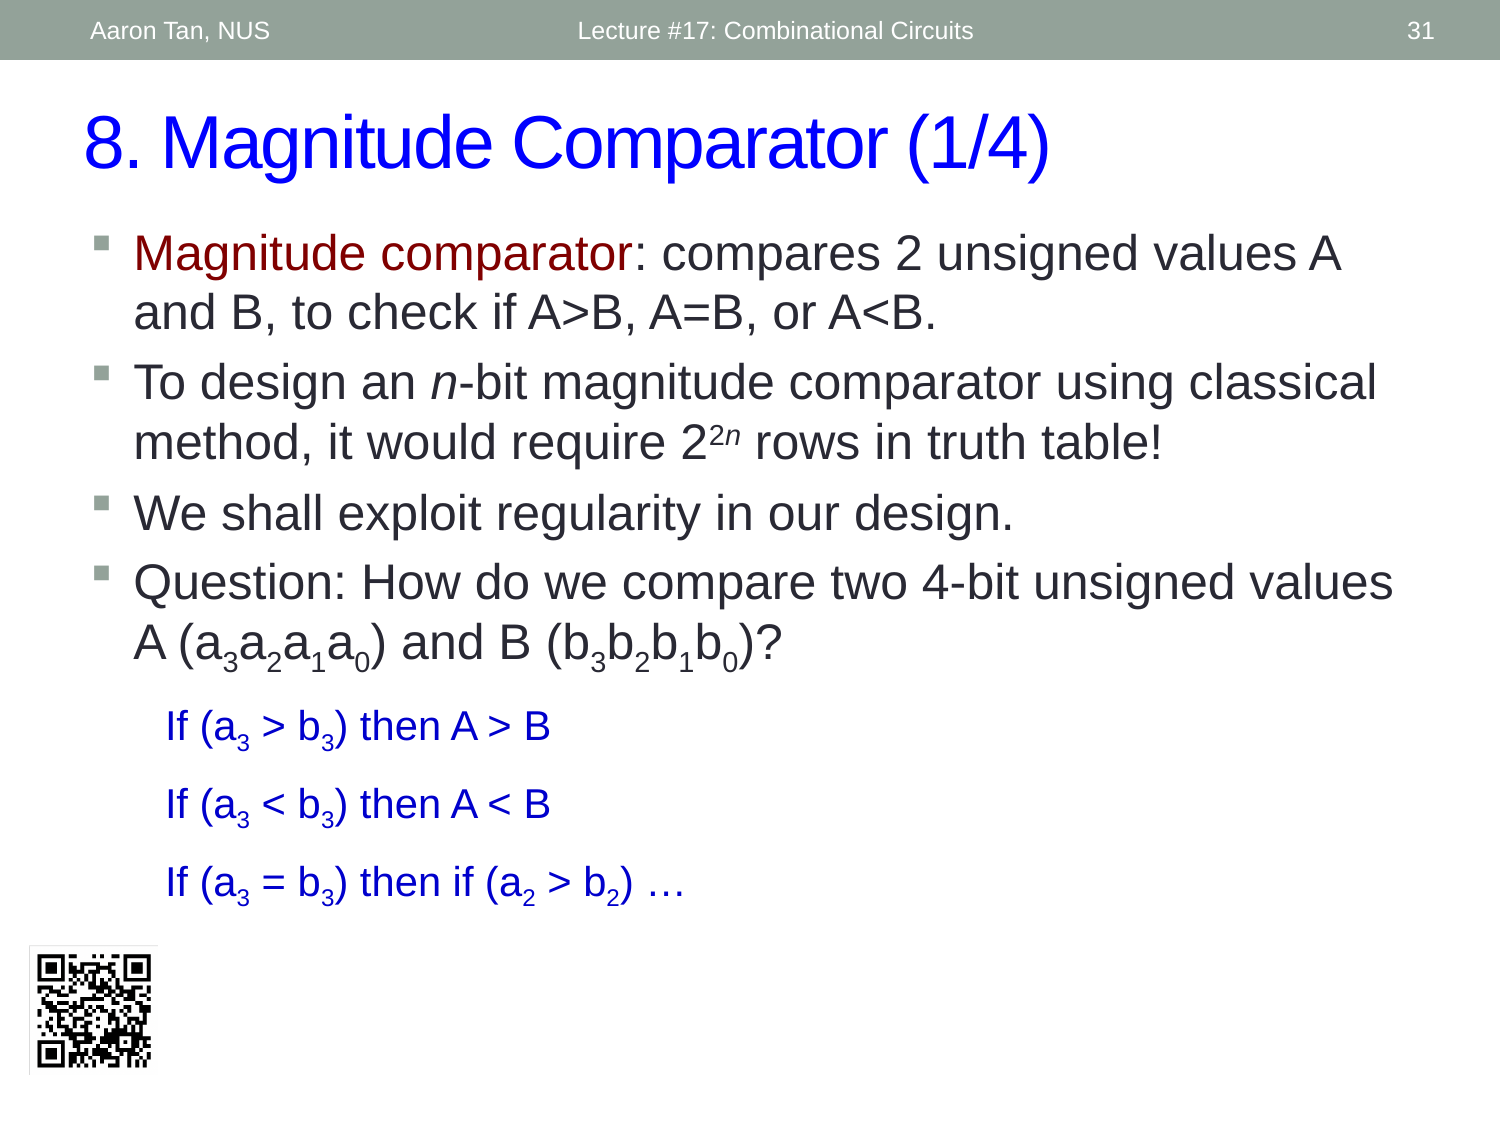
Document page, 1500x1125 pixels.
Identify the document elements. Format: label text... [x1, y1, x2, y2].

footer Lecture #17: Combinational Circuits [562, 3, 1238, 57]
title 8. Magnitude Comparator (1/4) [68, 86, 1450, 192]
text_box Magnitude comparator: compares 2 unsigned values A and B, to check if A>B, A=B, or A<B. To design an n-bit magnitude comparator using classical method, it would require 22n rows in truth table! We shall exploit regularity in our design. Question: How do we compare two 4-bit unsigned values A (a3a2a1a0) and B (b3b2b1b0)? If (a3 > b3) then A > B If (a3 < b3) then A < B If (a3 = b3) then if (a2 > b2) … [74, 212, 1425, 1006]
picture [29, 945, 158, 1075]
slide_number Aaron Tan, NUS [75, 3, 550, 57]
slide_number 31 [1308, 3, 1450, 57]
